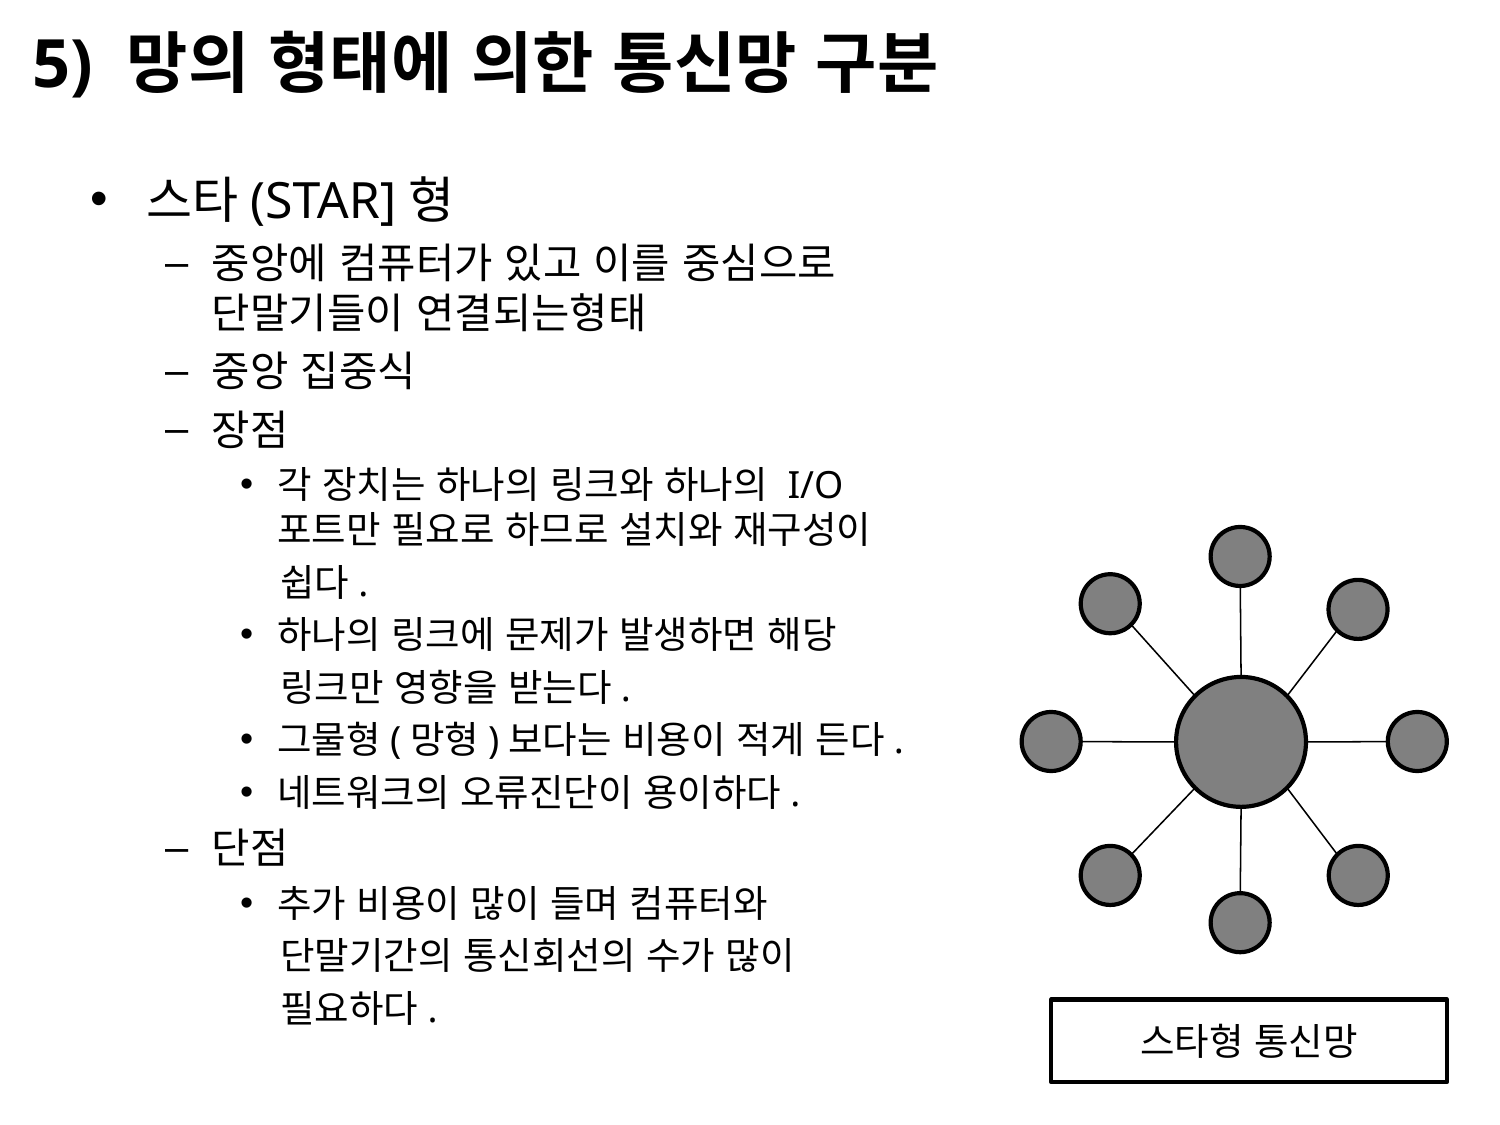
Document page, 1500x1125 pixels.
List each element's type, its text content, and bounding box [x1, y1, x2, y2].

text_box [1286, 630, 1338, 697]
text_box [1078, 572, 1142, 636]
list 스타(STAR]형 중앙에 컴퓨터가 있고 이를 중심으로 단말기들이 연결되는형태 중앙 집중식 장점 각 장치는 하나의 링크와 하나의 I/O 포트만 필요로 하므로 설치와 재구성이 쉽다. 하나의 링크에 문제가 발생하면 해당 링크만 영향을 받는다. 그물형(망형)보다는 비용이 적게 든다. 네트워크의 오류진단이 용이하다. 단점 추가 비용이 많이 들며 컴퓨터와 단말기간의 통신회선의 수가 많이 필요하다. [75, 160, 963, 1071]
text_box [1208, 524, 1272, 588]
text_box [1130, 787, 1196, 855]
text_box [1078, 843, 1142, 908]
title 5) 망의 형태에 의한 통신망 구분 [17, 0, 1213, 126]
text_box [1130, 624, 1196, 697]
text_box [1326, 843, 1390, 908]
text_box [1326, 577, 1390, 642]
text_box [1385, 709, 1449, 774]
text_box [1208, 891, 1272, 955]
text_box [1286, 787, 1338, 855]
text_box 스타형 통신망 [1049, 997, 1449, 1084]
text_box [1174, 675, 1309, 809]
text_box [1019, 709, 1083, 774]
